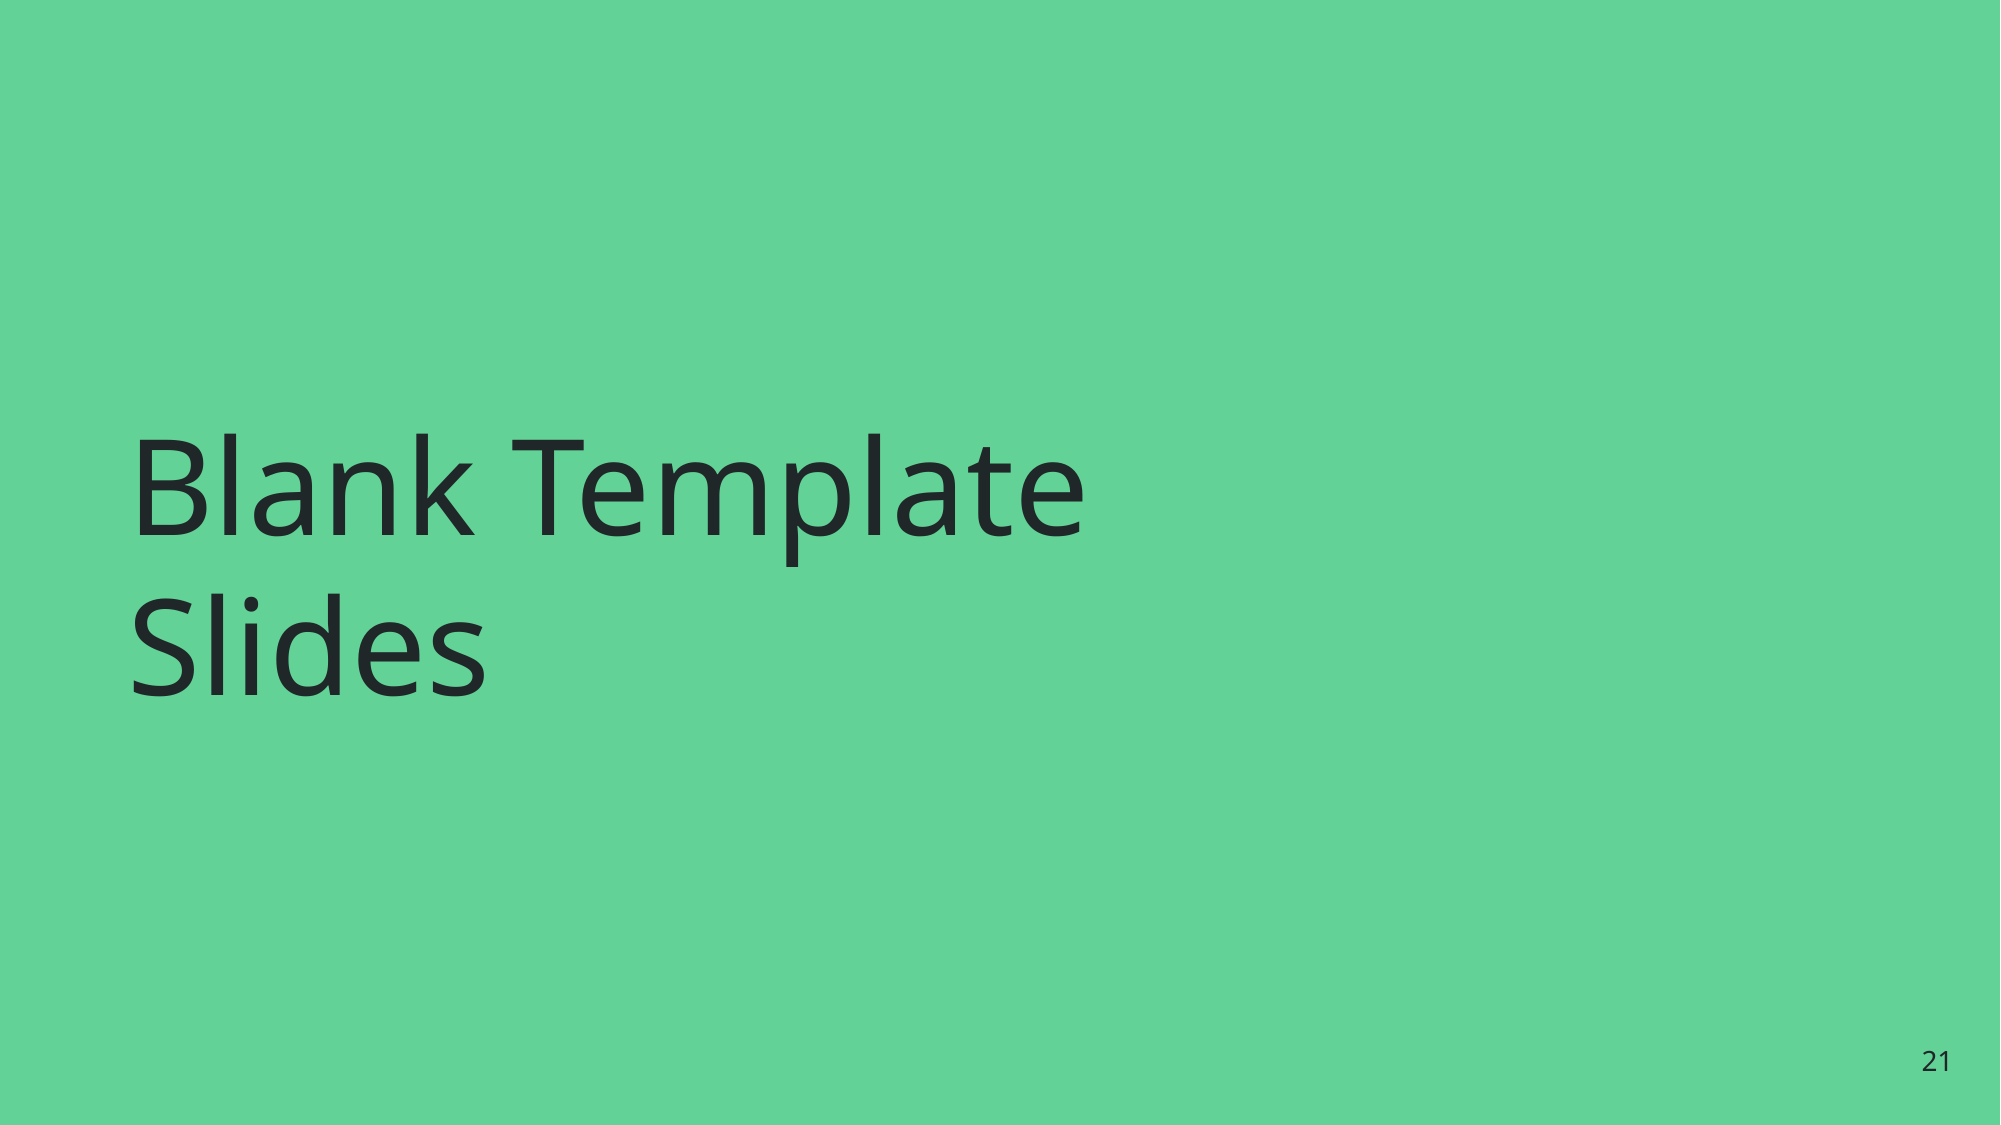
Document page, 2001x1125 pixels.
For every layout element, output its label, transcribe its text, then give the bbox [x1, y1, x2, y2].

title Blank Template Slides [107, 115, 1376, 1010]
slide_number 21 [1853, 1019, 1974, 1106]
